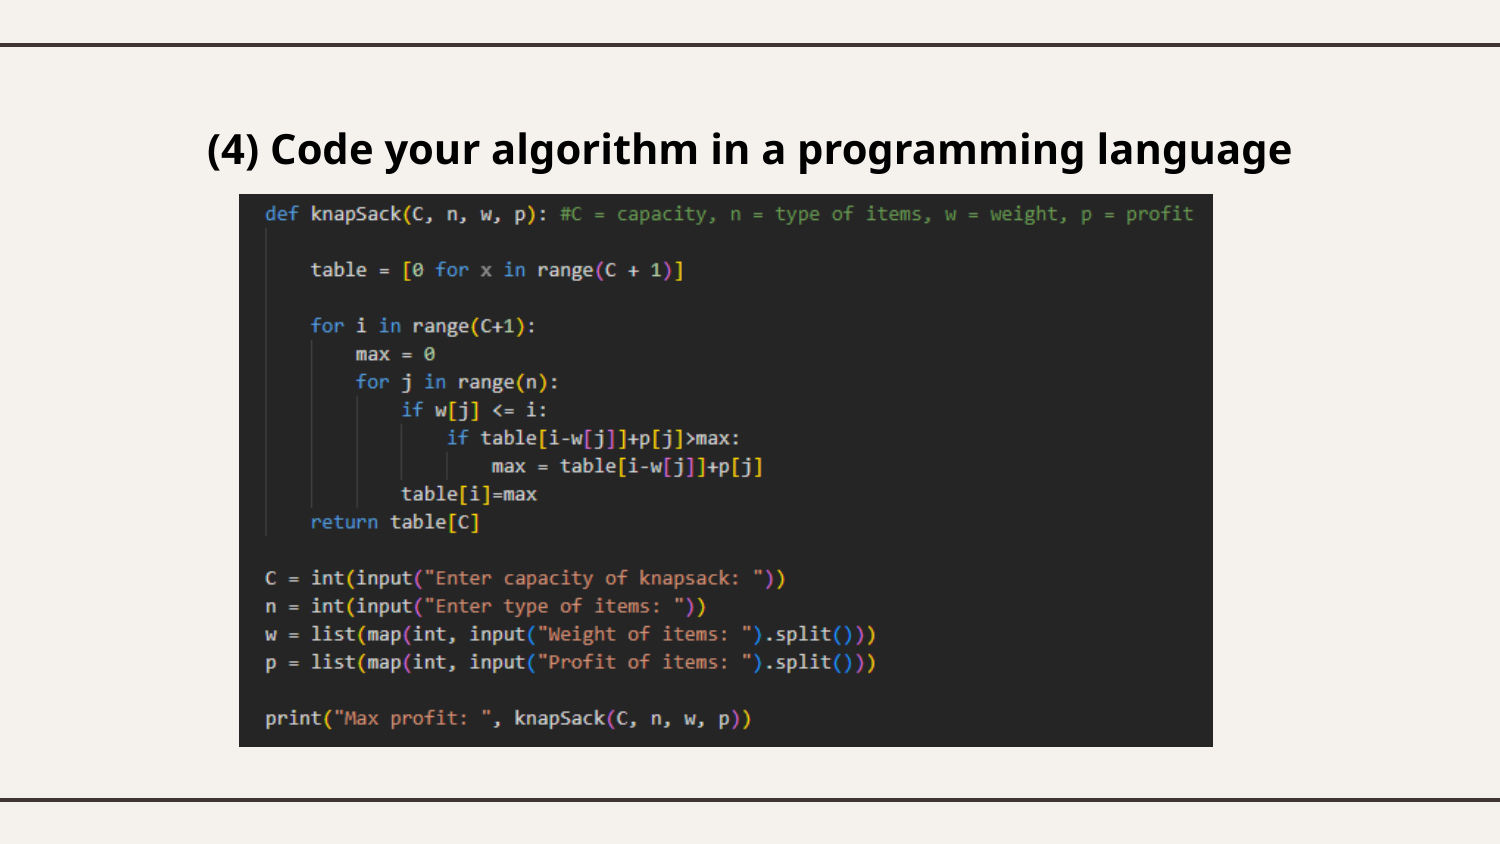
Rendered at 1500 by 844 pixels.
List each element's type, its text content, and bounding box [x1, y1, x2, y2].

subtitle (4) Code your algorithm in a programming language [0, 82, 1500, 329]
picture [238, 194, 1213, 747]
